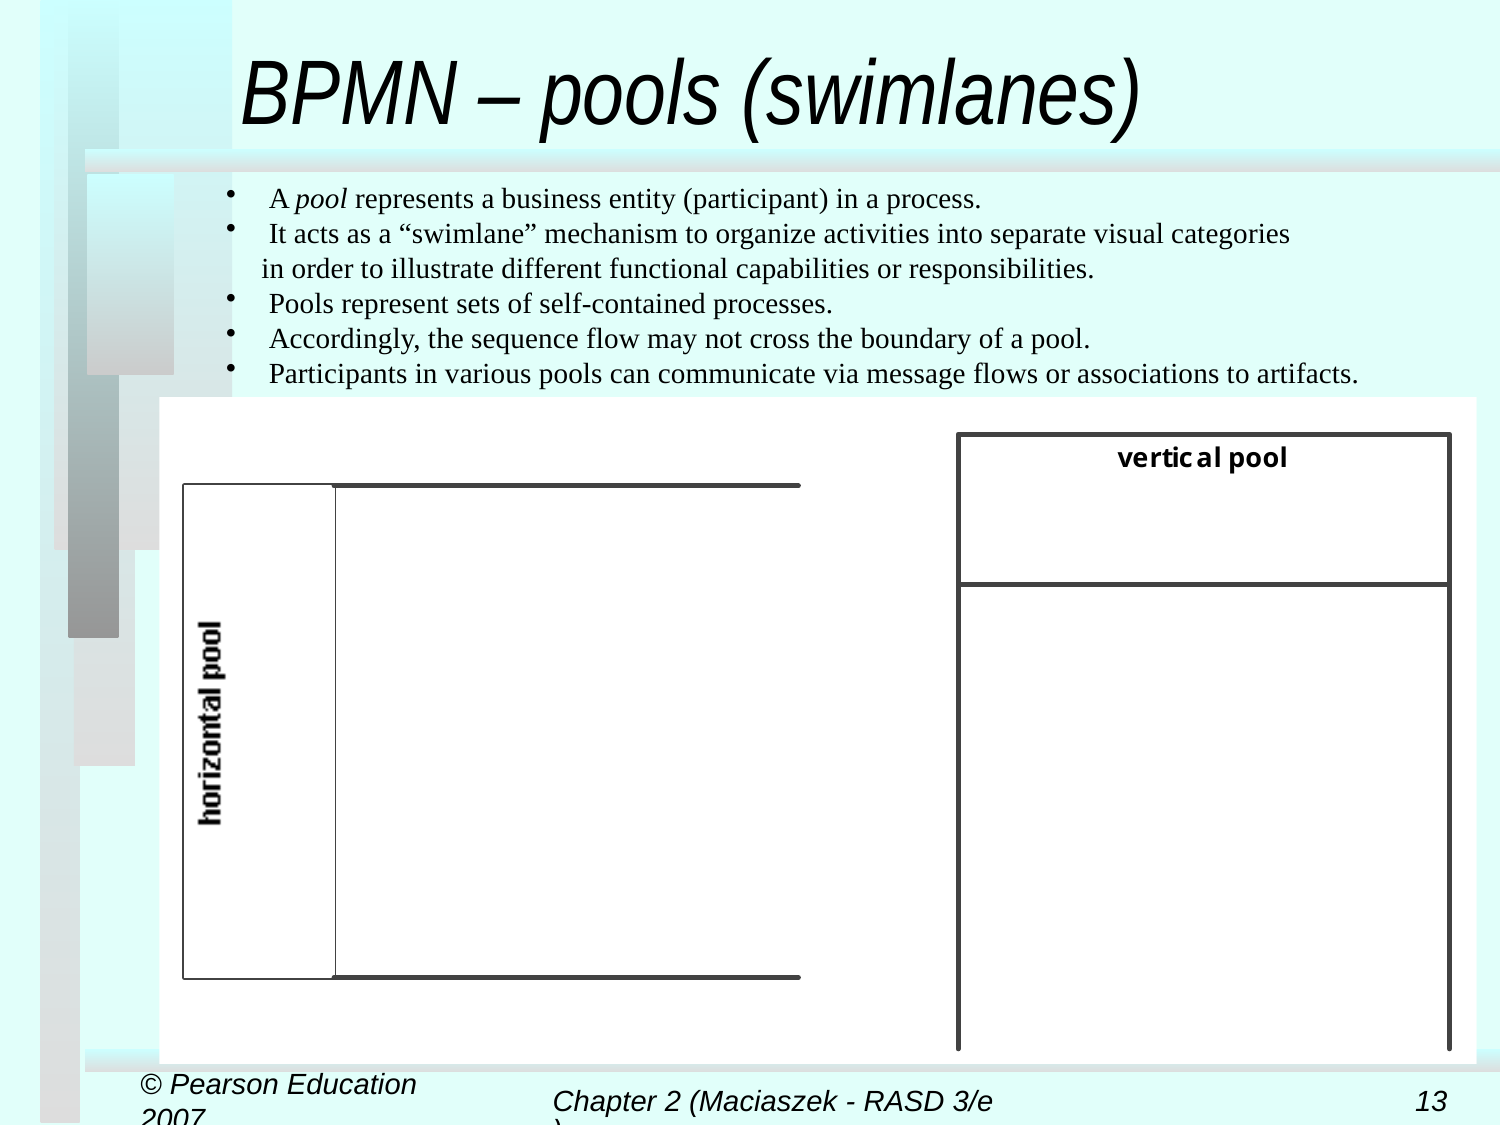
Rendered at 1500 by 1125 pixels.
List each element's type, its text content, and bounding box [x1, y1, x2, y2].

title BPMN – pools (swimlanes) [225, 0, 1500, 150]
slide_number 13 [1149, 1074, 1463, 1125]
slide_number © Pearson Education 2007 [125, 1074, 438, 1125]
text_box A pool represents a business entity (participant) in a process. It acts as a “swimlane” mechanism to organize activities into separate visual categories in order to illustrate different functional capabilities or responsibilities. Pools represent sets of self-contained processes. Accordingly, the sequence flow may not cross the boundary of a pool. Participants in various pools can communicate via message flows or associations to artifacts. [211, 172, 1383, 397]
footer Chapter 2 (Maciaszek - RASD 3/e) [537, 1074, 1013, 1125]
picture [159, 397, 1477, 1064]
